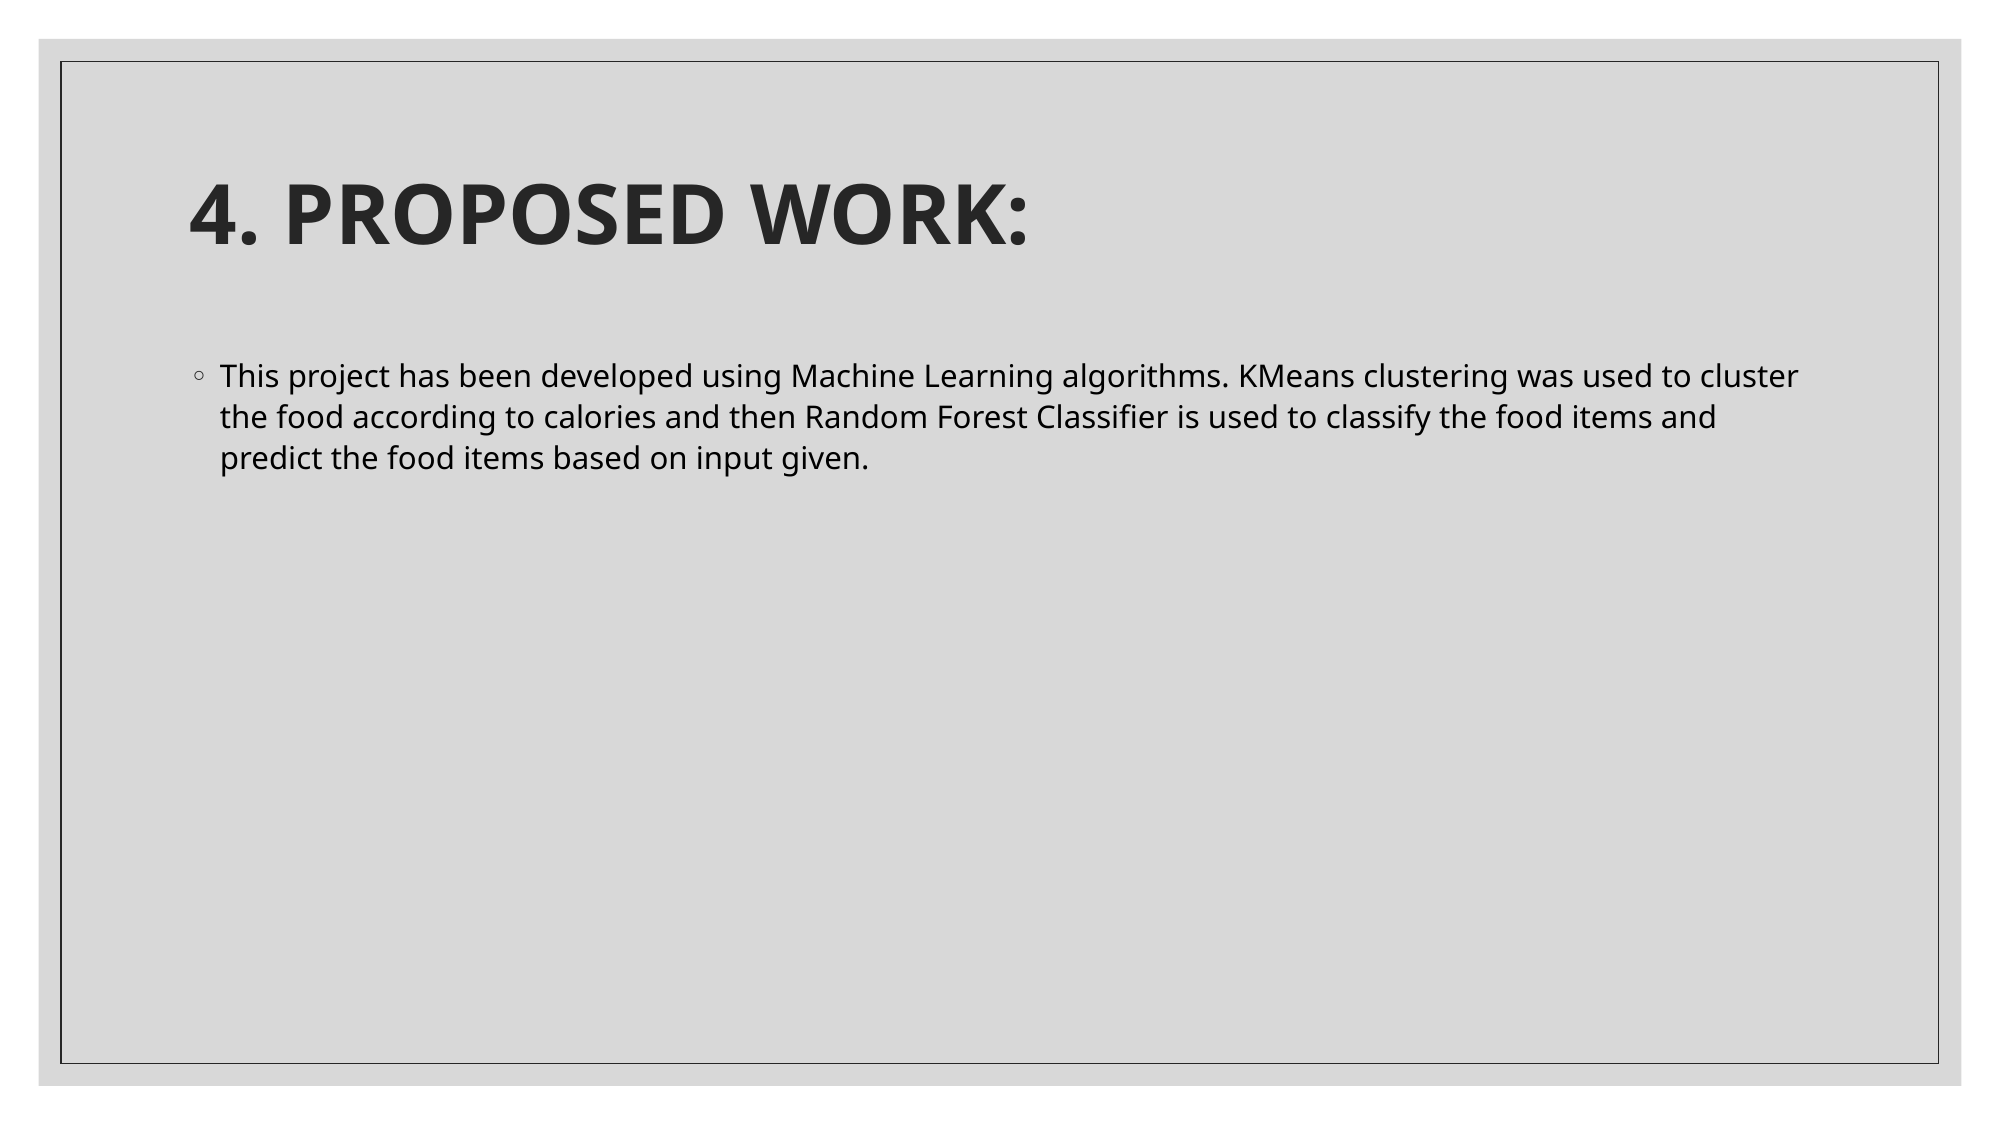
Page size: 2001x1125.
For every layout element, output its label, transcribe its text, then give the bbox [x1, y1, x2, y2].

title 4. PROPOSED WORK: [174, 105, 1825, 331]
list This project has been developed using Machine Learning algorithms. KMeans clustering was used to cluster the food according to calories and then Random Forest Classifier is used to classify the food items and predict the food items based on input given. [174, 345, 1825, 977]
